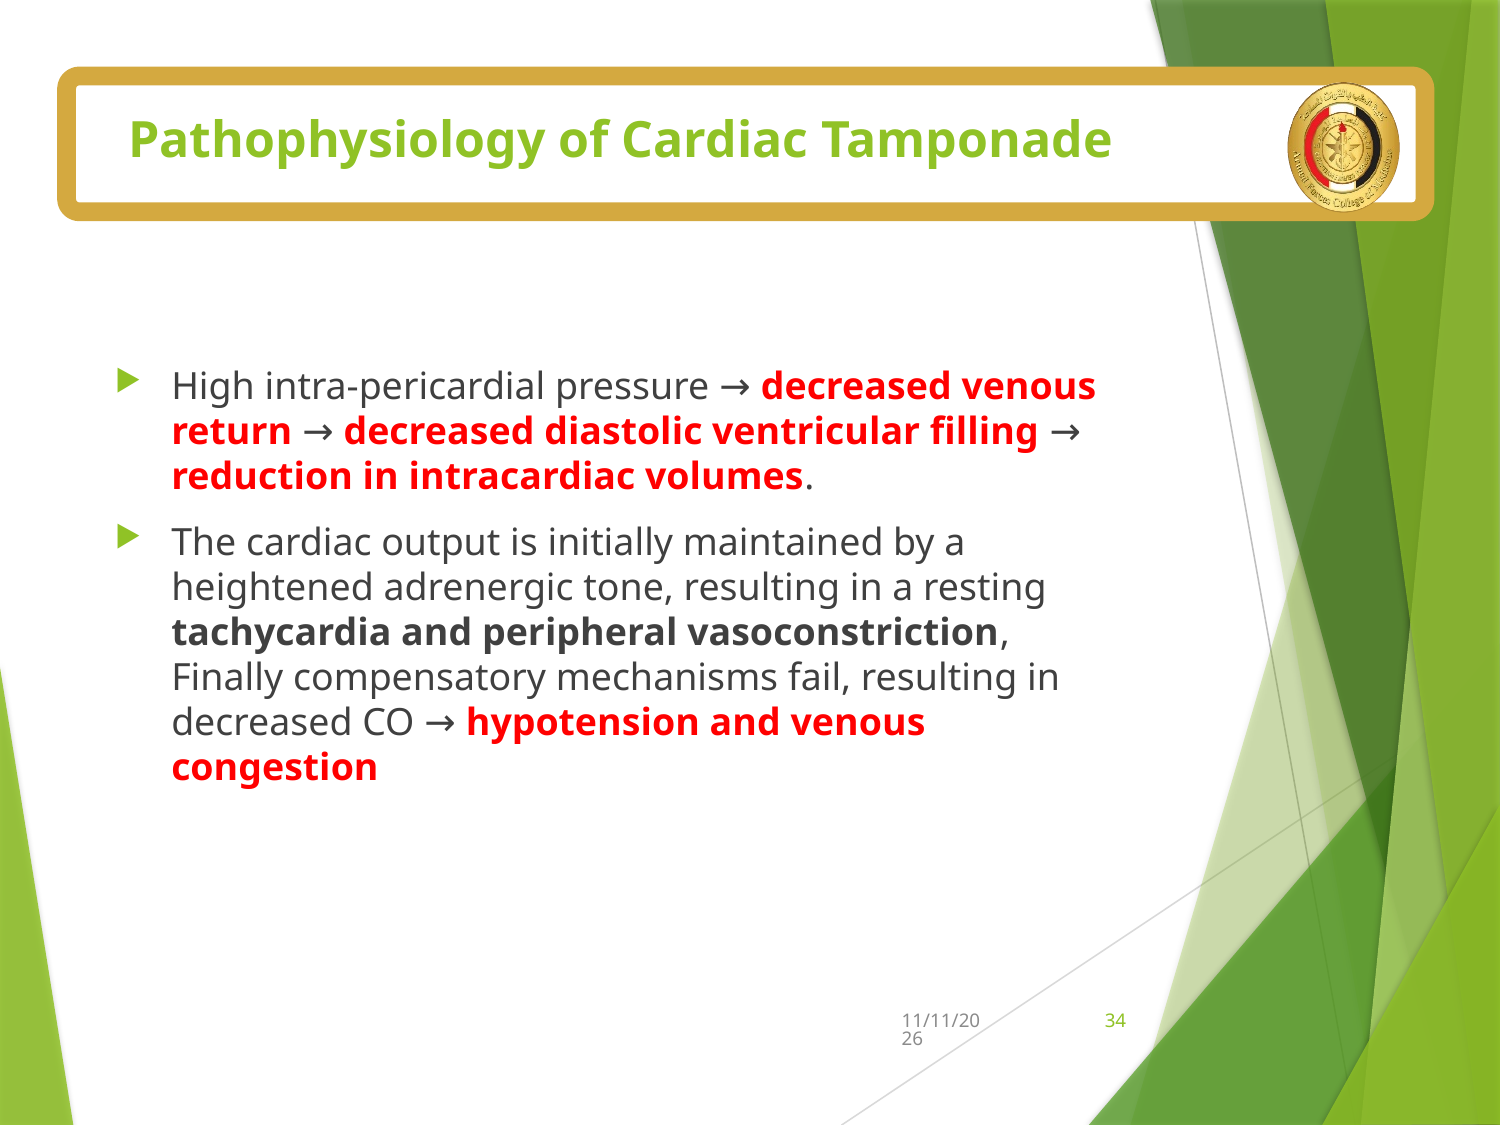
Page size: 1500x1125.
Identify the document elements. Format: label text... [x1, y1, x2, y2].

slide_number 34 [1057, 991, 1142, 1051]
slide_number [886, 991, 999, 1051]
list High intra-pericardial pressure → decreased venous return → decreased diastolic ventricular filling → reduction in intracardiac volumes. The cardiac output is initially maintained by a heightened adrenergic tone, resulting in a resting tachycardia and peripheral vasoconstriction, Finally compensatory mechanisms fail, resulting in decreased CO → hypotension and venous congestion [99, 354, 1142, 992]
picture [1287, 82, 1400, 213]
title Pathophysiology of Cardiac Tamponade [99, 99, 1142, 317]
